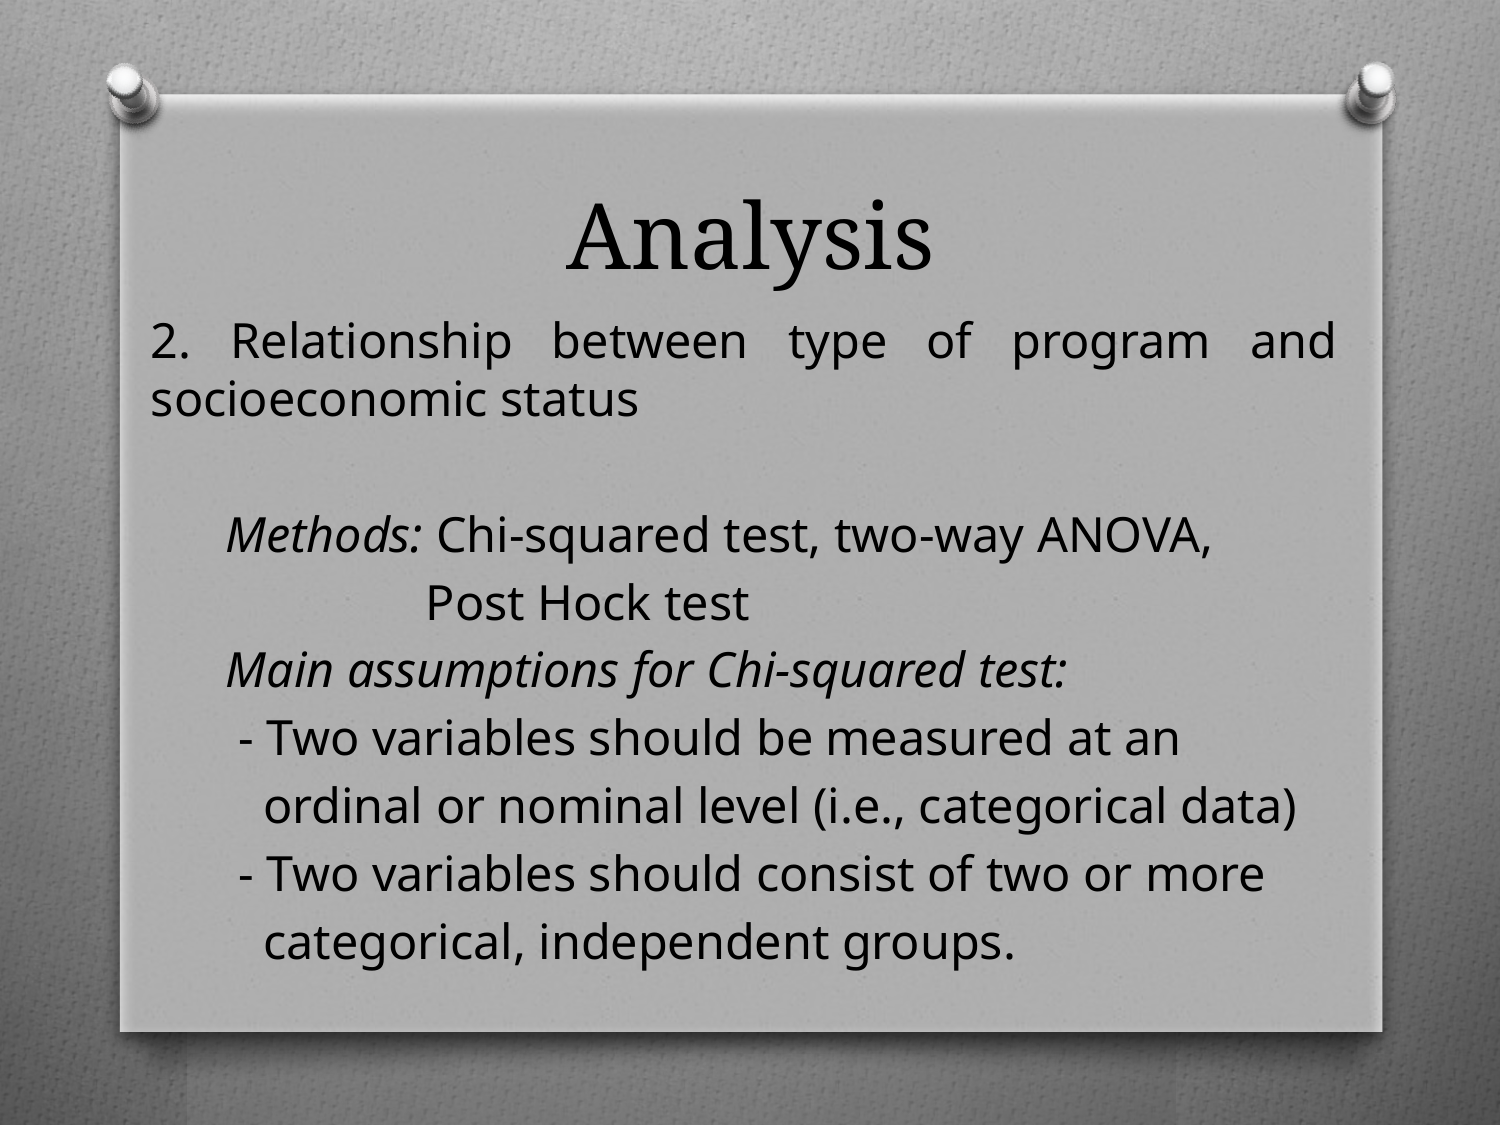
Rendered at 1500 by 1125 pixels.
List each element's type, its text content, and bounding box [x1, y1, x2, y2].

picture [75, 29, 198, 153]
list 2. Relationship between type of program and socioeconomic status Methods: Chi-squared test, two-way ANOVA, Post Hock test Main assumptions for Chi-squared test: - Two variables should be measured at an ordinal or nominal level (i.e., categorical data) - Two variables should consist of two or more categorical, independent groups. [135, 302, 1353, 979]
title Analysis [179, 134, 1323, 302]
picture [1317, 35, 1439, 156]
